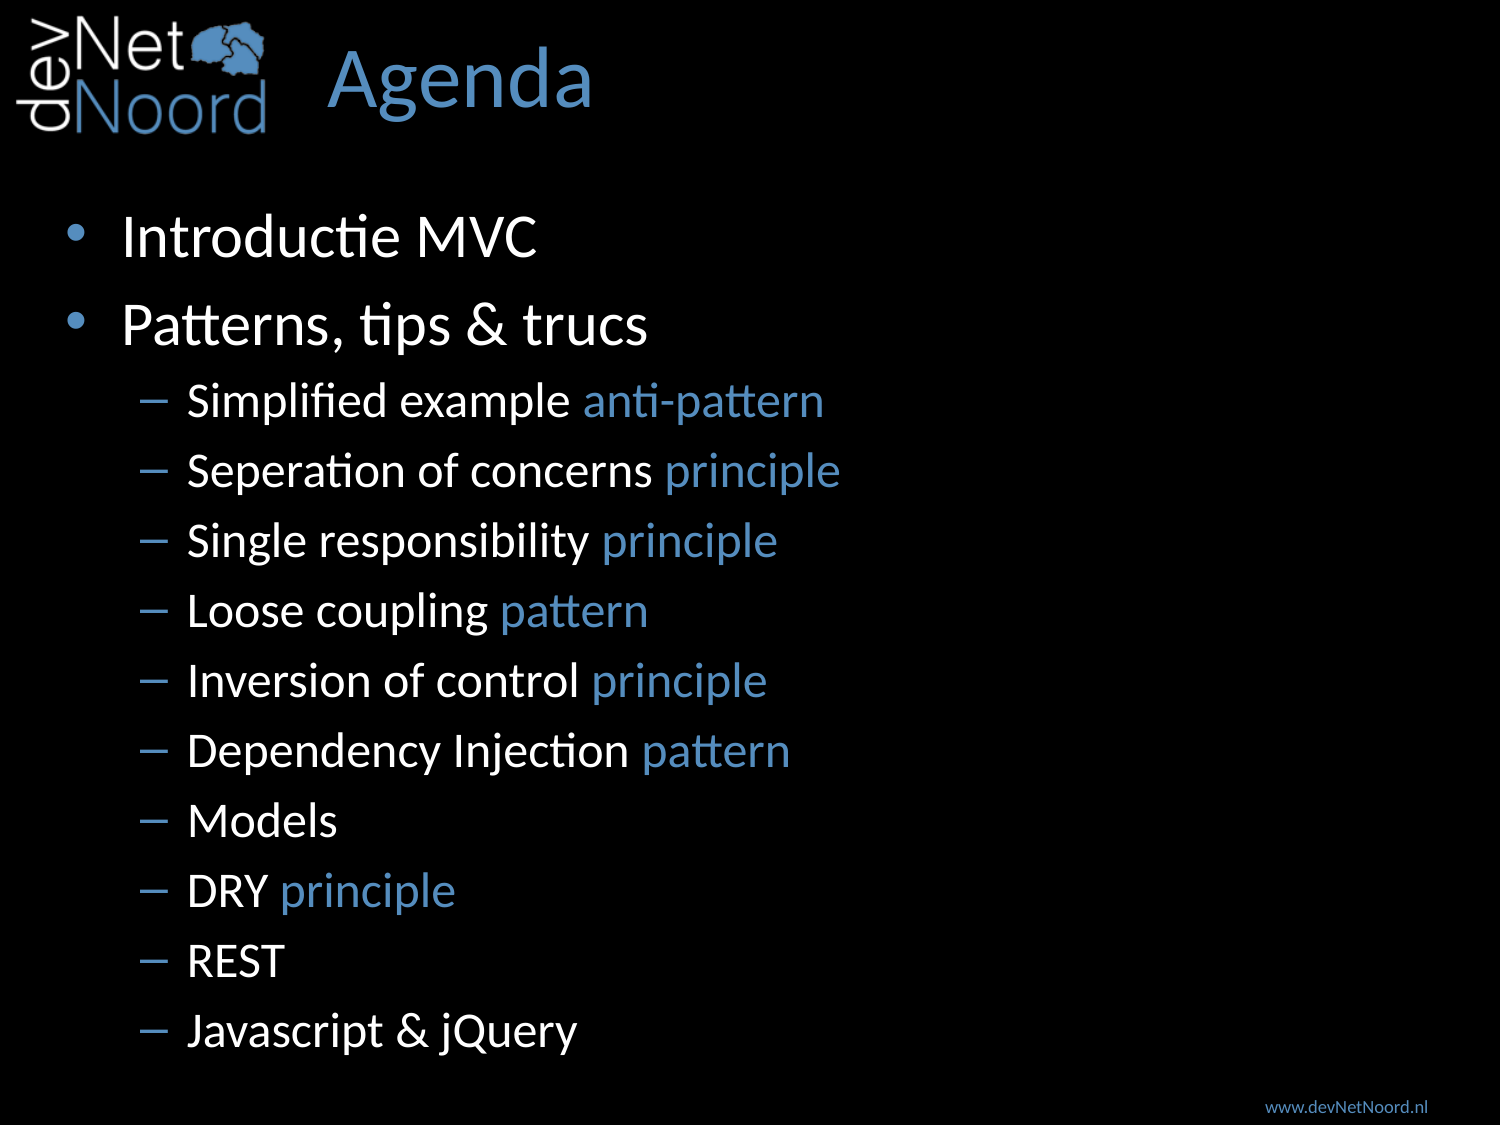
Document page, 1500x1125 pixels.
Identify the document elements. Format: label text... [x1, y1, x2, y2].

picture [15, 14, 266, 135]
list Introductie MVC Patterns, tips & trucs Simplified example anti-pattern Seperation of concerns principle Single responsibility principle Loose coupling pattern Inversion of control principle Dependency Injection pattern Models DRY principle REST Javascript & jQuery [50, 187, 1450, 1075]
title Agenda [312, 12, 1485, 133]
